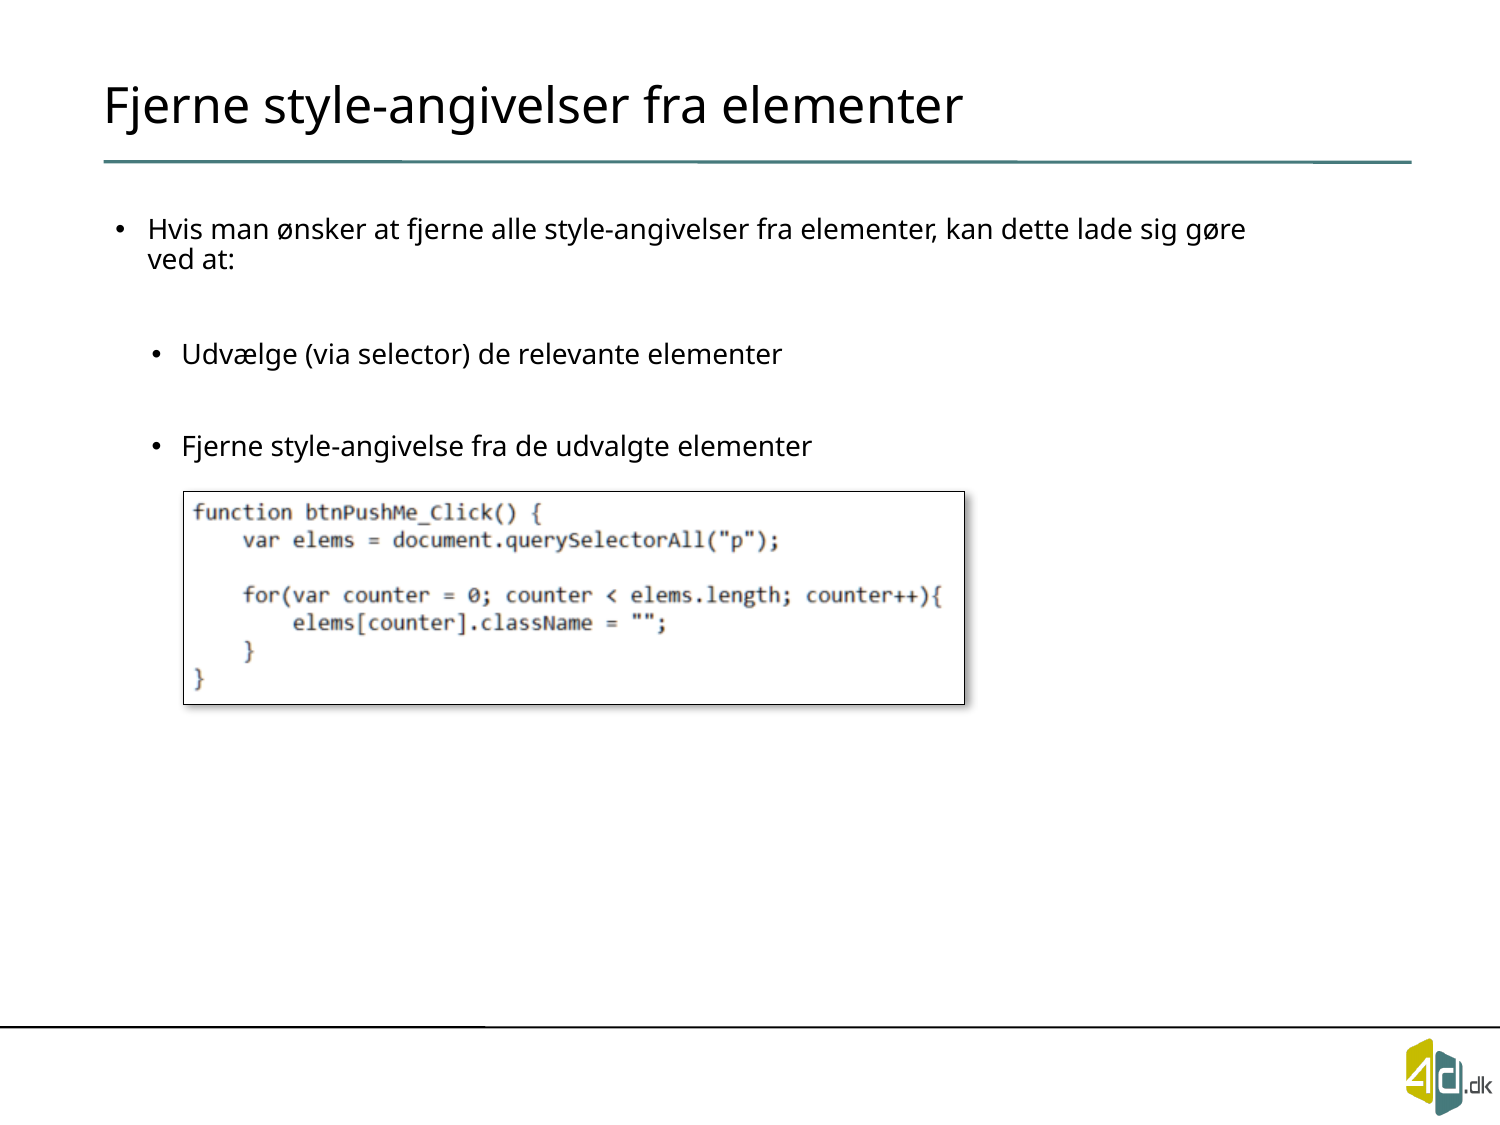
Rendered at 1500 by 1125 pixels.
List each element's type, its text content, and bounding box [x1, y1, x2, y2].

title Fjerne style-angivelser fra elementer [88, 30, 1376, 184]
picture [182, 491, 965, 705]
picture [1399, 1033, 1497, 1122]
list Hvis man ønsker at fjerne alle style-angivelser fra elementer, kan dette lade sig gøre ved at: Udvælge (via selector) de relevante elementer Fjerne style-angivelse fra de udvalgte elementer [100, 208, 1289, 988]
